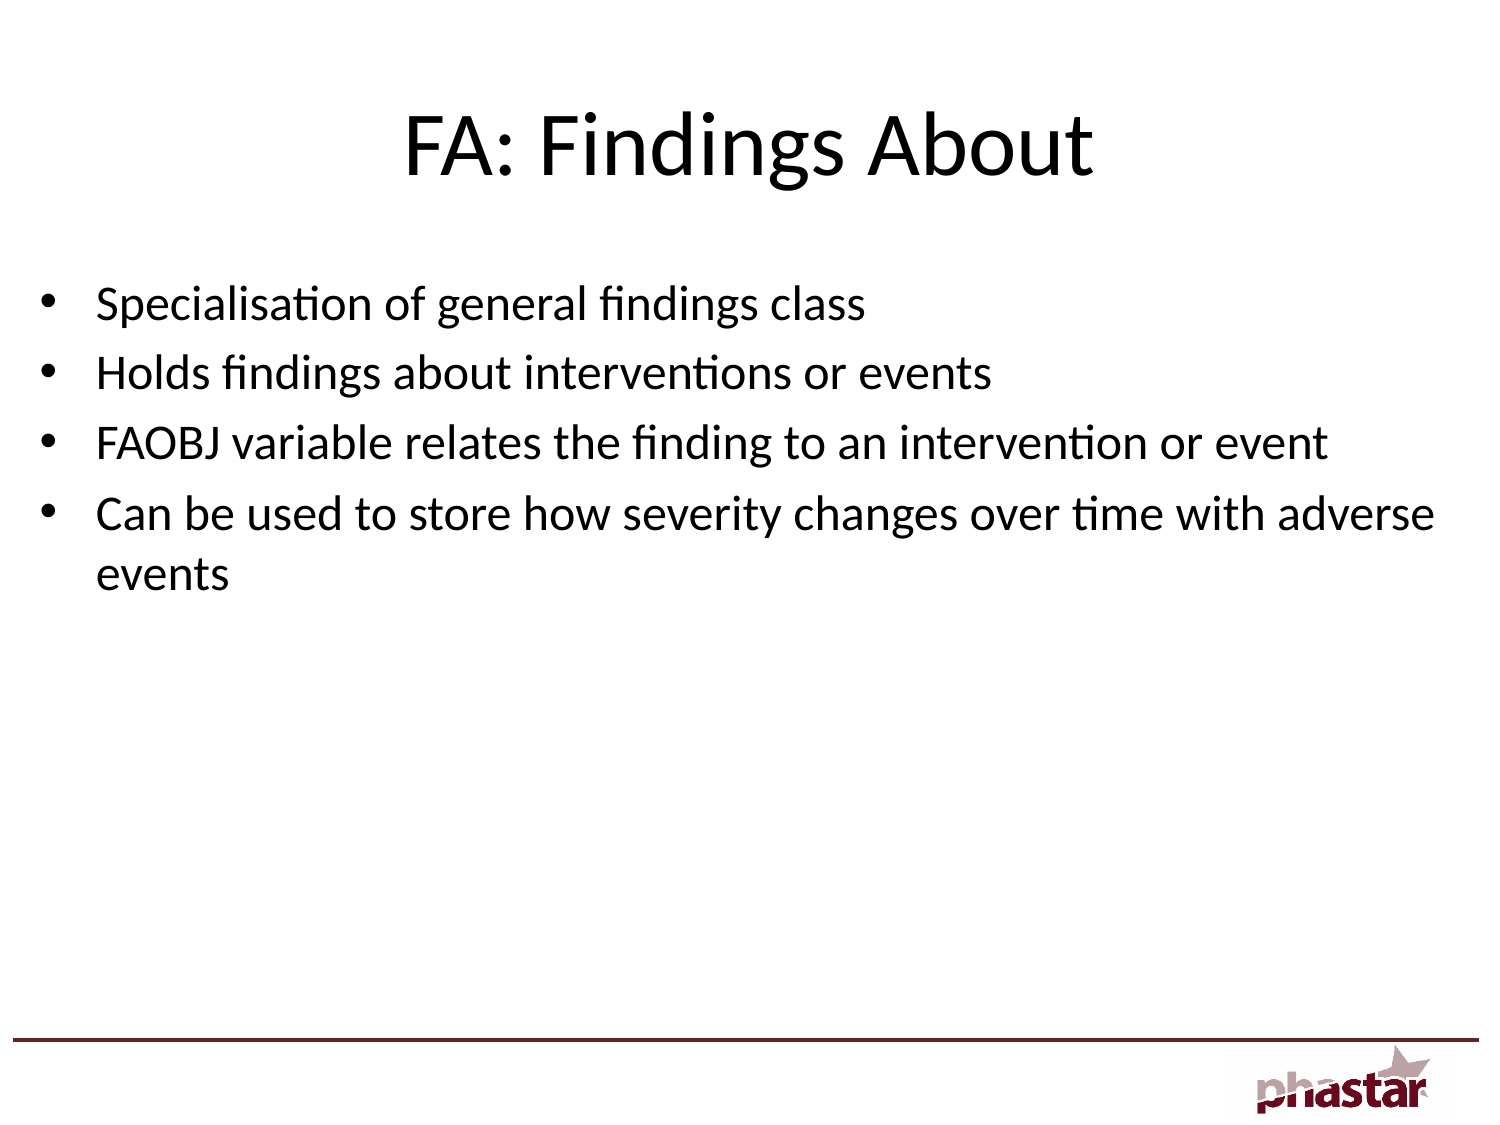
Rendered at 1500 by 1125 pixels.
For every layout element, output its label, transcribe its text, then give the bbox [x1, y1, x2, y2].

picture [1229, 1042, 1455, 1122]
list Specialisation of general findings class Holds findings about interventions or events FAOBJ variable relates the finding to an intervention or event Can be used to store how severity changes over time with adverse events [24, 262, 1474, 1005]
title FA: Findings About [75, 45, 1425, 233]
